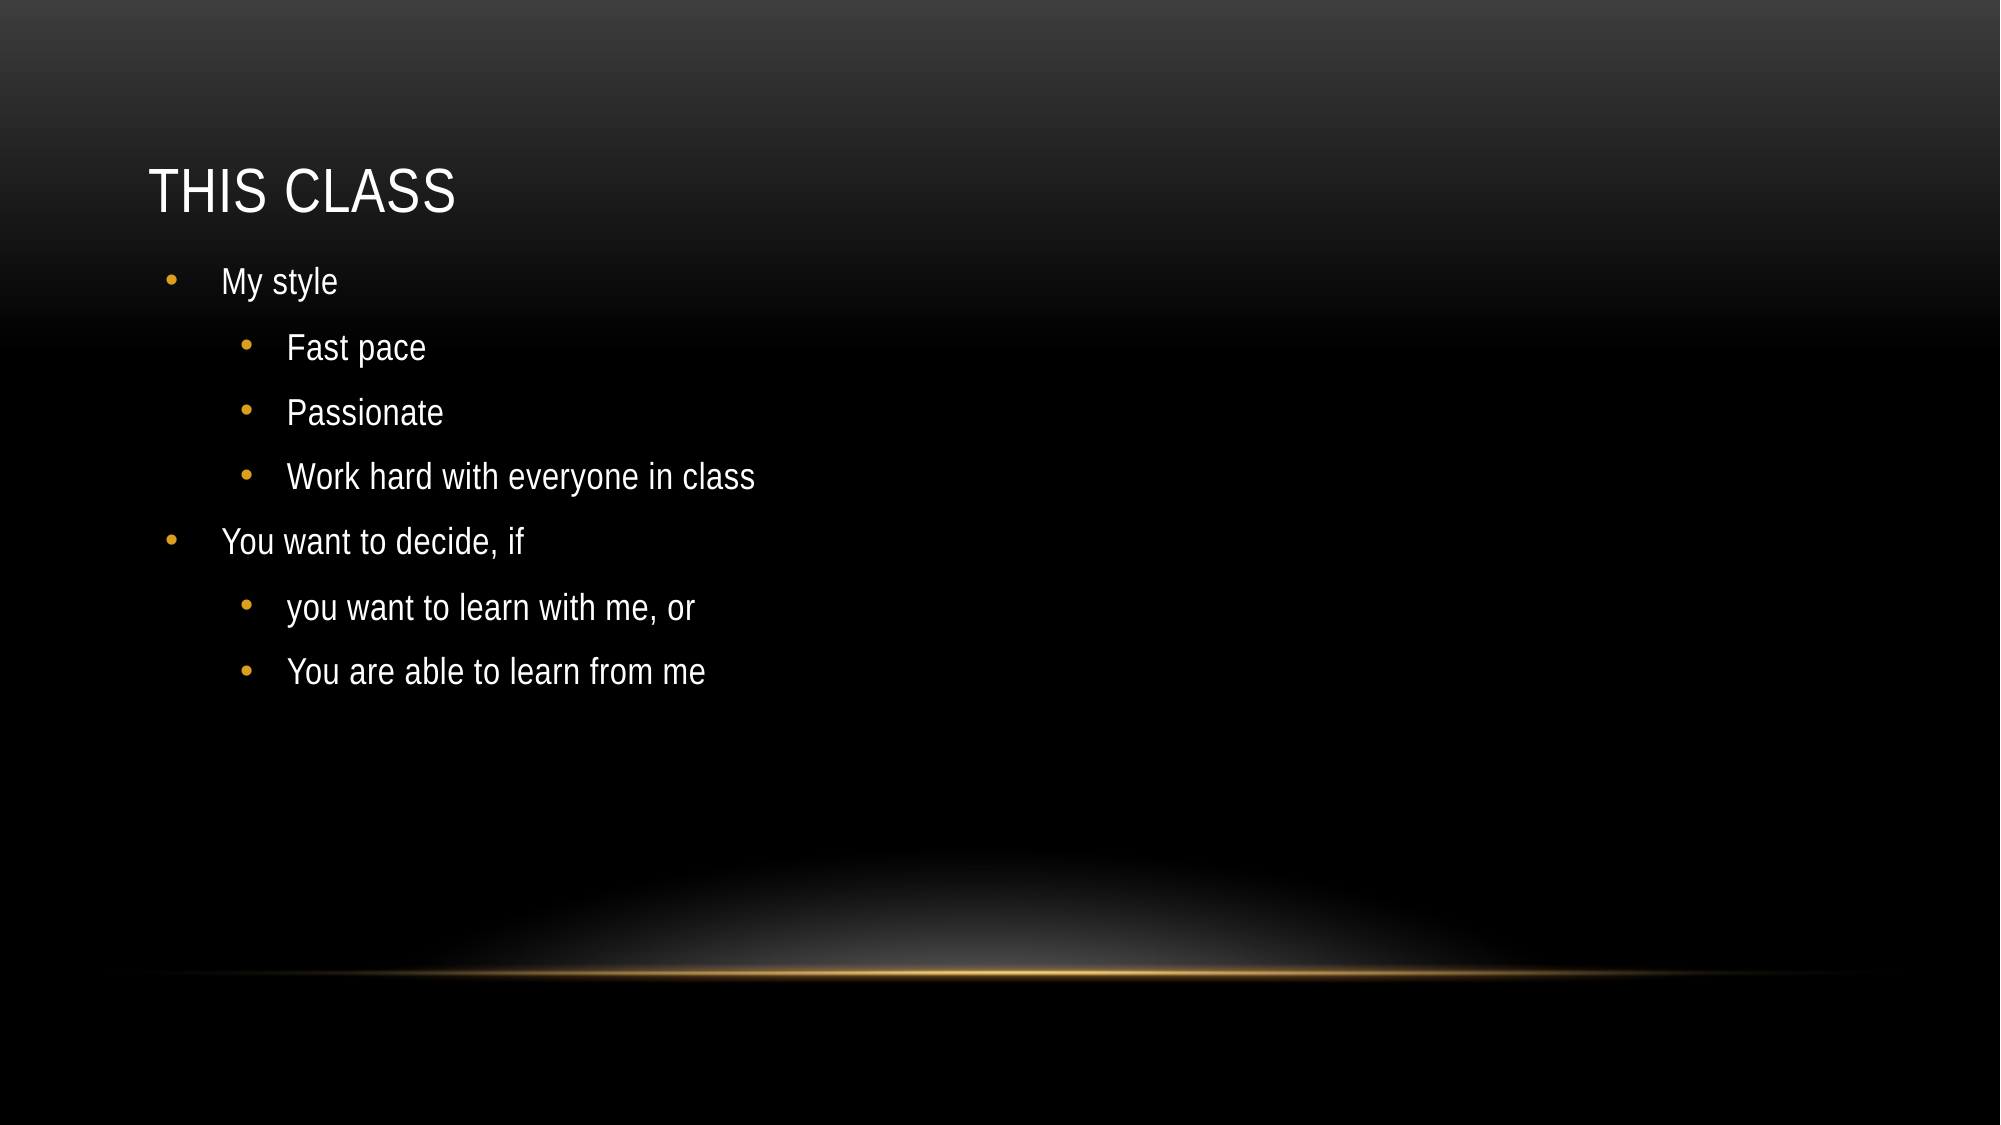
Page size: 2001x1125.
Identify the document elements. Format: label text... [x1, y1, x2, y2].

text_box My style Fast pace Passionate Work hard with everyone in class You want to decide, if you want to learn with me, or You are able to learn from me [149, 249, 988, 925]
title THIS CLASS [133, 45, 1867, 233]
picture [0, 0, 2000, 1125]
